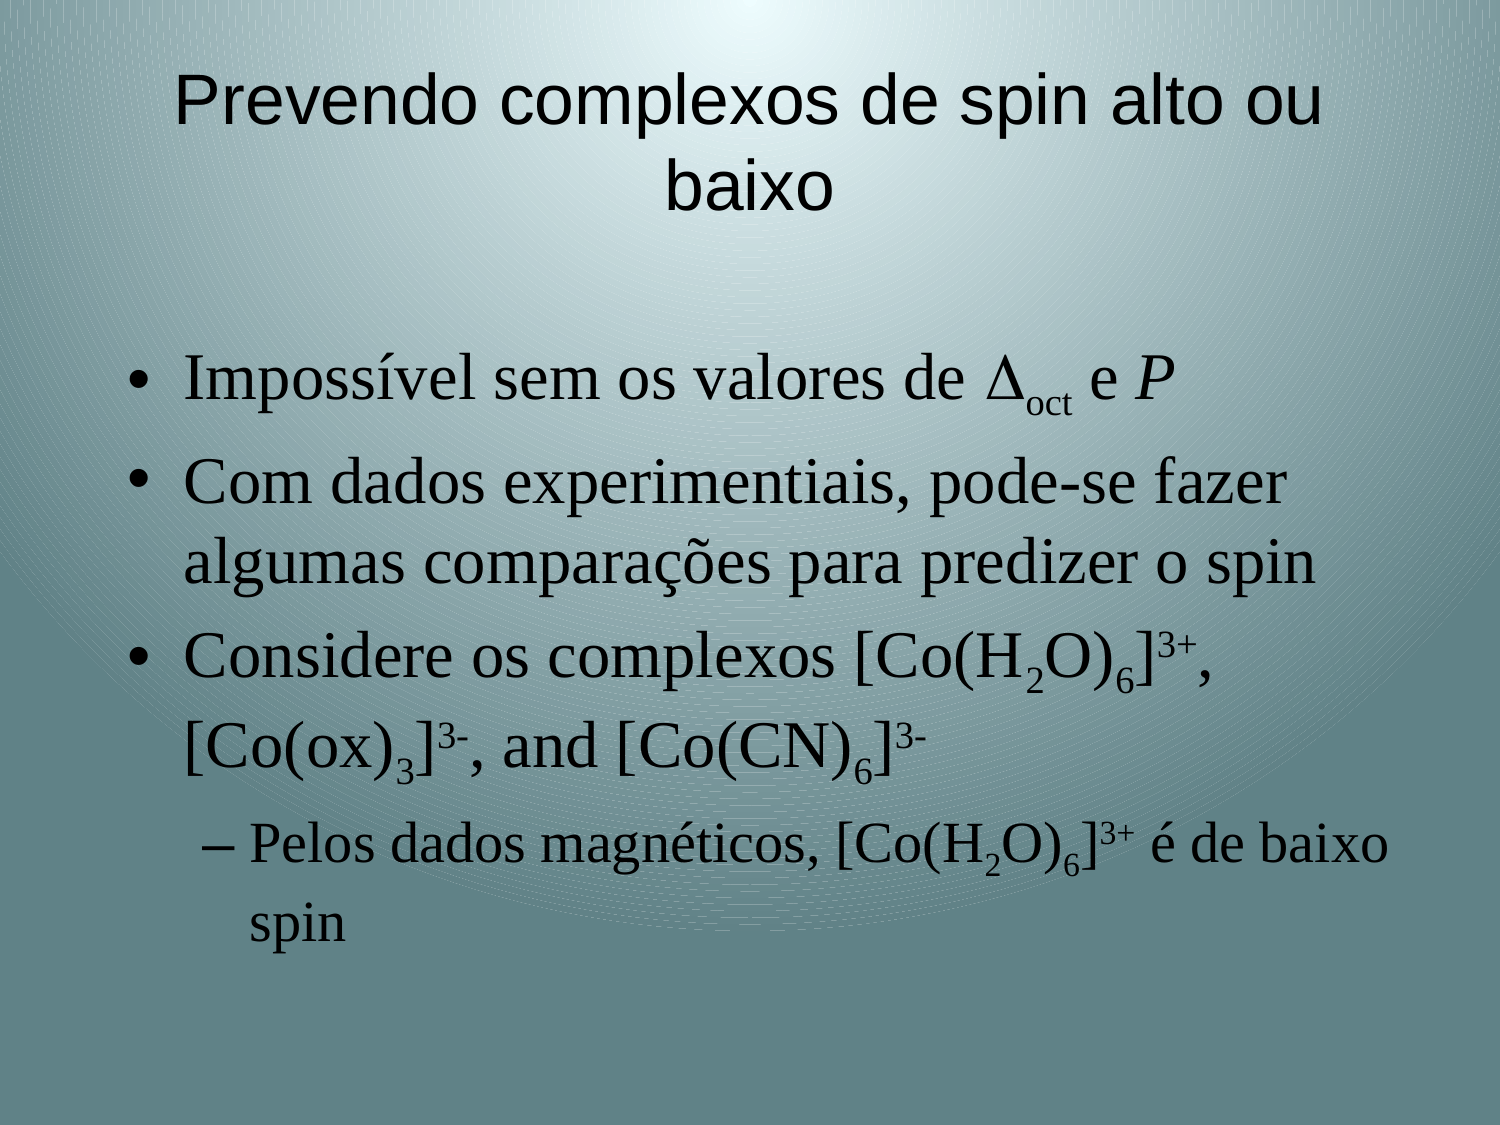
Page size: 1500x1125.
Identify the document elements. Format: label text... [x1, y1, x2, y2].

list Impossível sem os valores de oct e P Com dados experimentiais, pode-se fazer algumas comparações para predizer o spin Considere os complexos [Co(H2O)6]3+, [Co(ox)3]3-, and [Co(CN)6]3- Pelos dados magnéticos, [Co(H2O)6]3+ é de baixo spin [112, 324, 1450, 1000]
title Prevendo complexos de spin alto ou baixo [75, 45, 1425, 233]
